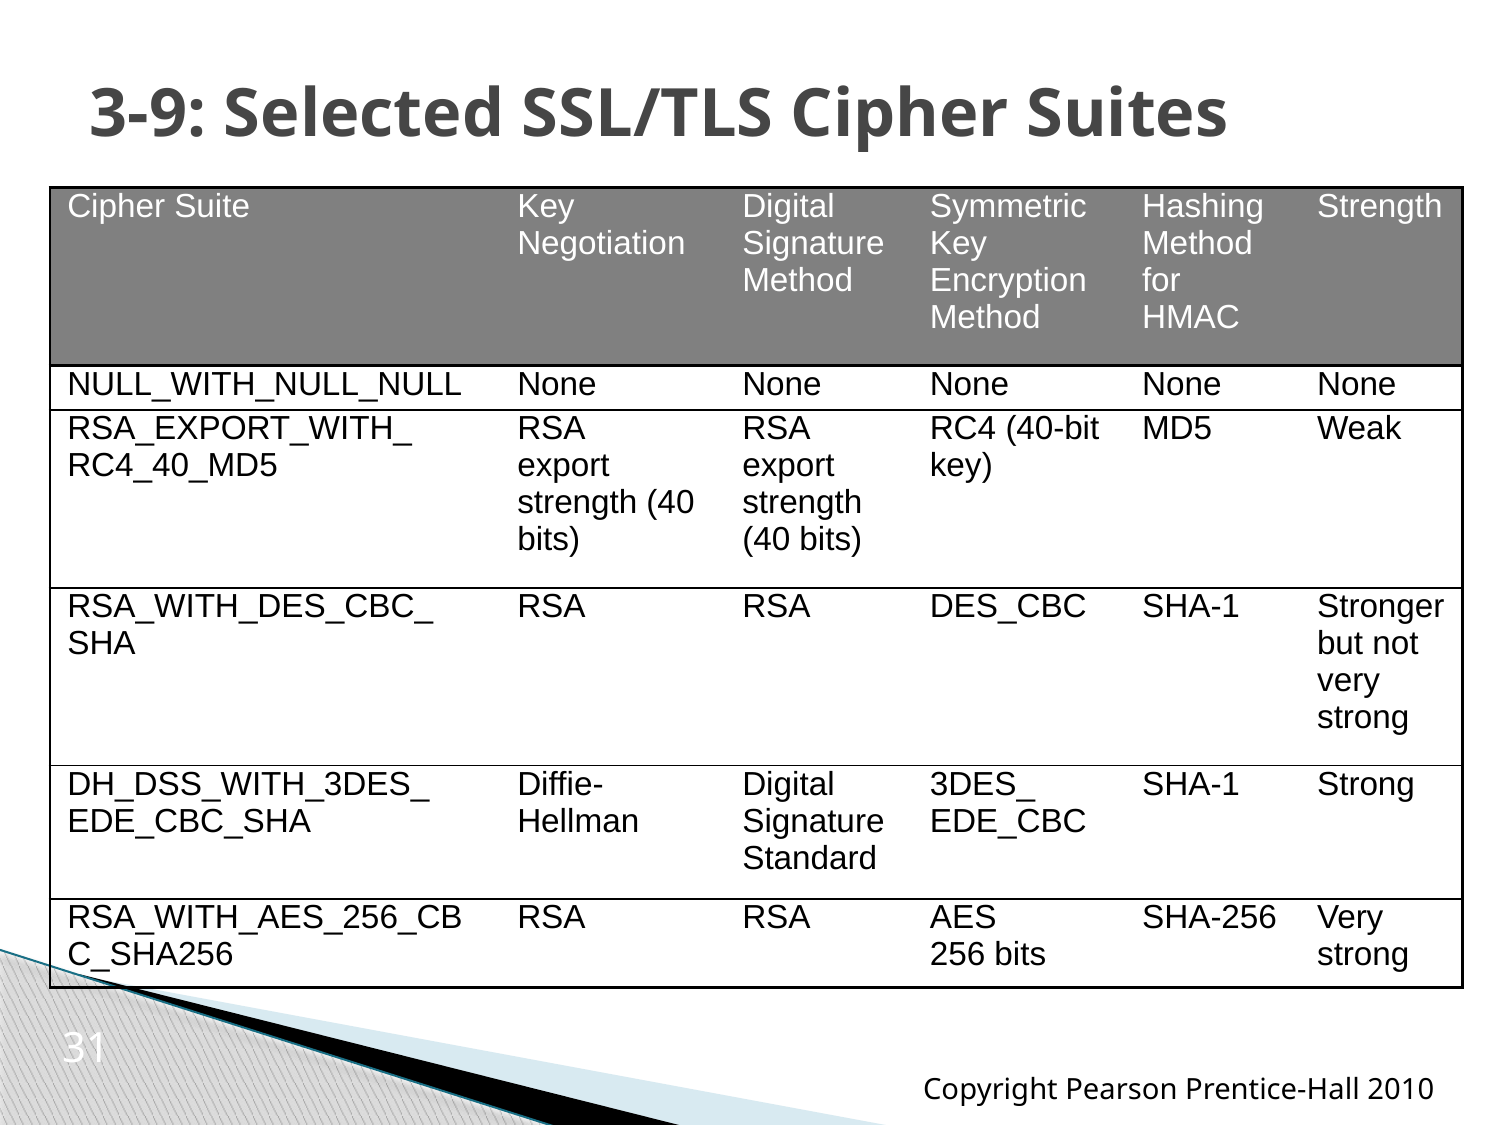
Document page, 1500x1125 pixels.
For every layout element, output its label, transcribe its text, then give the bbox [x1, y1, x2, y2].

table_cell None [913, 367, 1125, 409]
table_cell None [1300, 367, 1461, 409]
table_cell Strong [1300, 766, 1461, 898]
table_cell DH_DSS_WITH_3DES_ EDE_CBC_SHA [51, 766, 500, 898]
table_cell 3DES_ EDE_CBC [913, 766, 1125, 898]
table_cell None [1125, 367, 1300, 409]
table_cell Stronger but not very strong [1300, 589, 1461, 765]
table_cell RSA_WITH_DES_CBC_ SHA [51, 589, 500, 765]
table_cell AES 256 bits [913, 900, 1125, 986]
table_cell RC4 (40-bit key) [913, 411, 1125, 587]
table_cell Weak [1300, 411, 1461, 587]
table_cell SHA-1 [1125, 766, 1300, 898]
table_cell SHA-256 [1125, 900, 1300, 986]
table_header Symmetric Key Encryption Method [913, 189, 1125, 364]
table_cell RSA_WITH_AES_256_CBC_SHA256 [51, 900, 500, 986]
table_header Key Negotiation [500, 189, 725, 364]
table_cell None [725, 367, 913, 409]
table_cell RSA [725, 589, 913, 765]
table_header Strength [1300, 189, 1461, 364]
table_cell RSA_EXPORT_WITH_ RC4_40_MD5 [51, 411, 500, 587]
table_header Digital Signature Method [725, 189, 913, 364]
table_cell RSA [500, 589, 725, 765]
footer Copyright Pearson Prentice-Hall 2010 [737, 1052, 1450, 1113]
table_cell RSA export strength (40 bits) [725, 411, 913, 587]
slide_number 31 [0, 1025, 125, 1085]
table_cell MD5 [1125, 411, 1300, 587]
table_cell SHA-1 [1125, 589, 1300, 765]
table_cell RSA [500, 900, 725, 986]
table_cell Very strong [1300, 900, 1461, 986]
table_cell RSA [725, 900, 913, 986]
table_cell None [500, 367, 725, 409]
table_header Cipher Suite [51, 189, 500, 364]
table_header Hashing Method for HMAC [1125, 189, 1300, 364]
table_cell RSA export strength (40 bits) [500, 411, 725, 587]
title 3-9: Selected SSL/TLS Cipher Suites [75, 45, 1425, 175]
table_cell DES_CBC [913, 589, 1125, 765]
table_cell Digital Signature Standard [725, 766, 913, 898]
table_cell NULL_WITH_NULL_NULL [51, 367, 500, 409]
table_cell Diffie-Hellman [500, 766, 725, 898]
